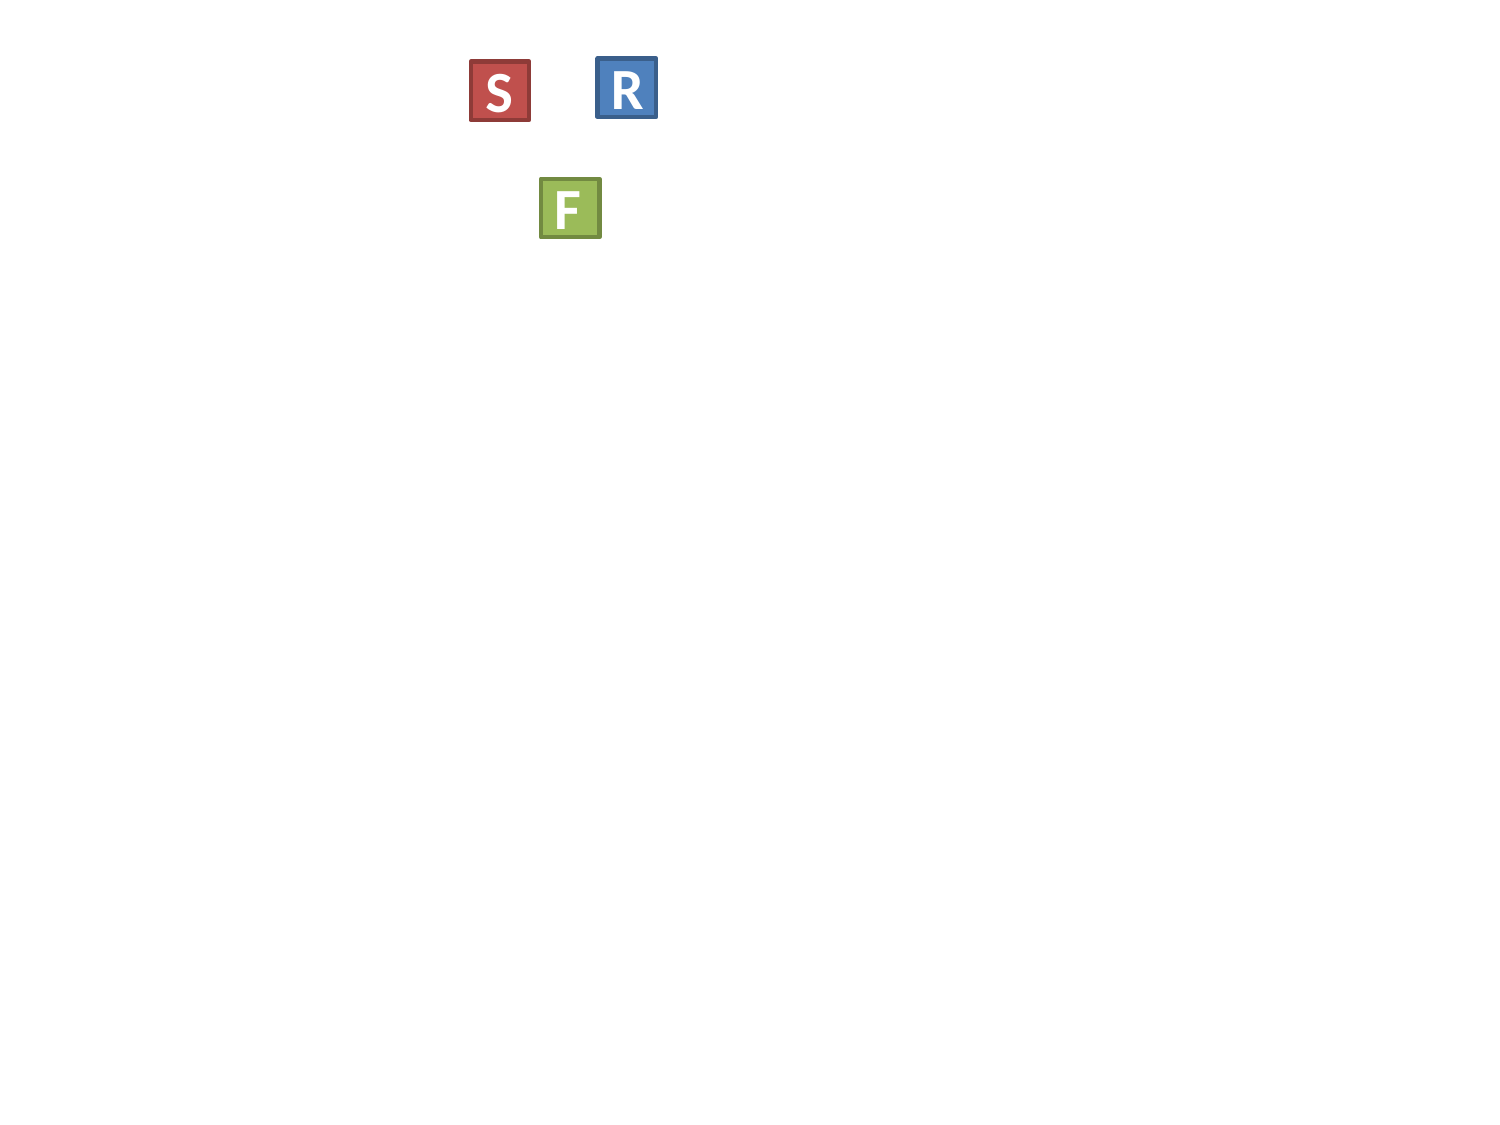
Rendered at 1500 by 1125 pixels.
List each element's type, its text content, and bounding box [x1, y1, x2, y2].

text_box S [470, 46, 528, 132]
text_box F [539, 164, 596, 249]
text_box [596, 177, 602, 239]
text_box R [596, 43, 659, 129]
